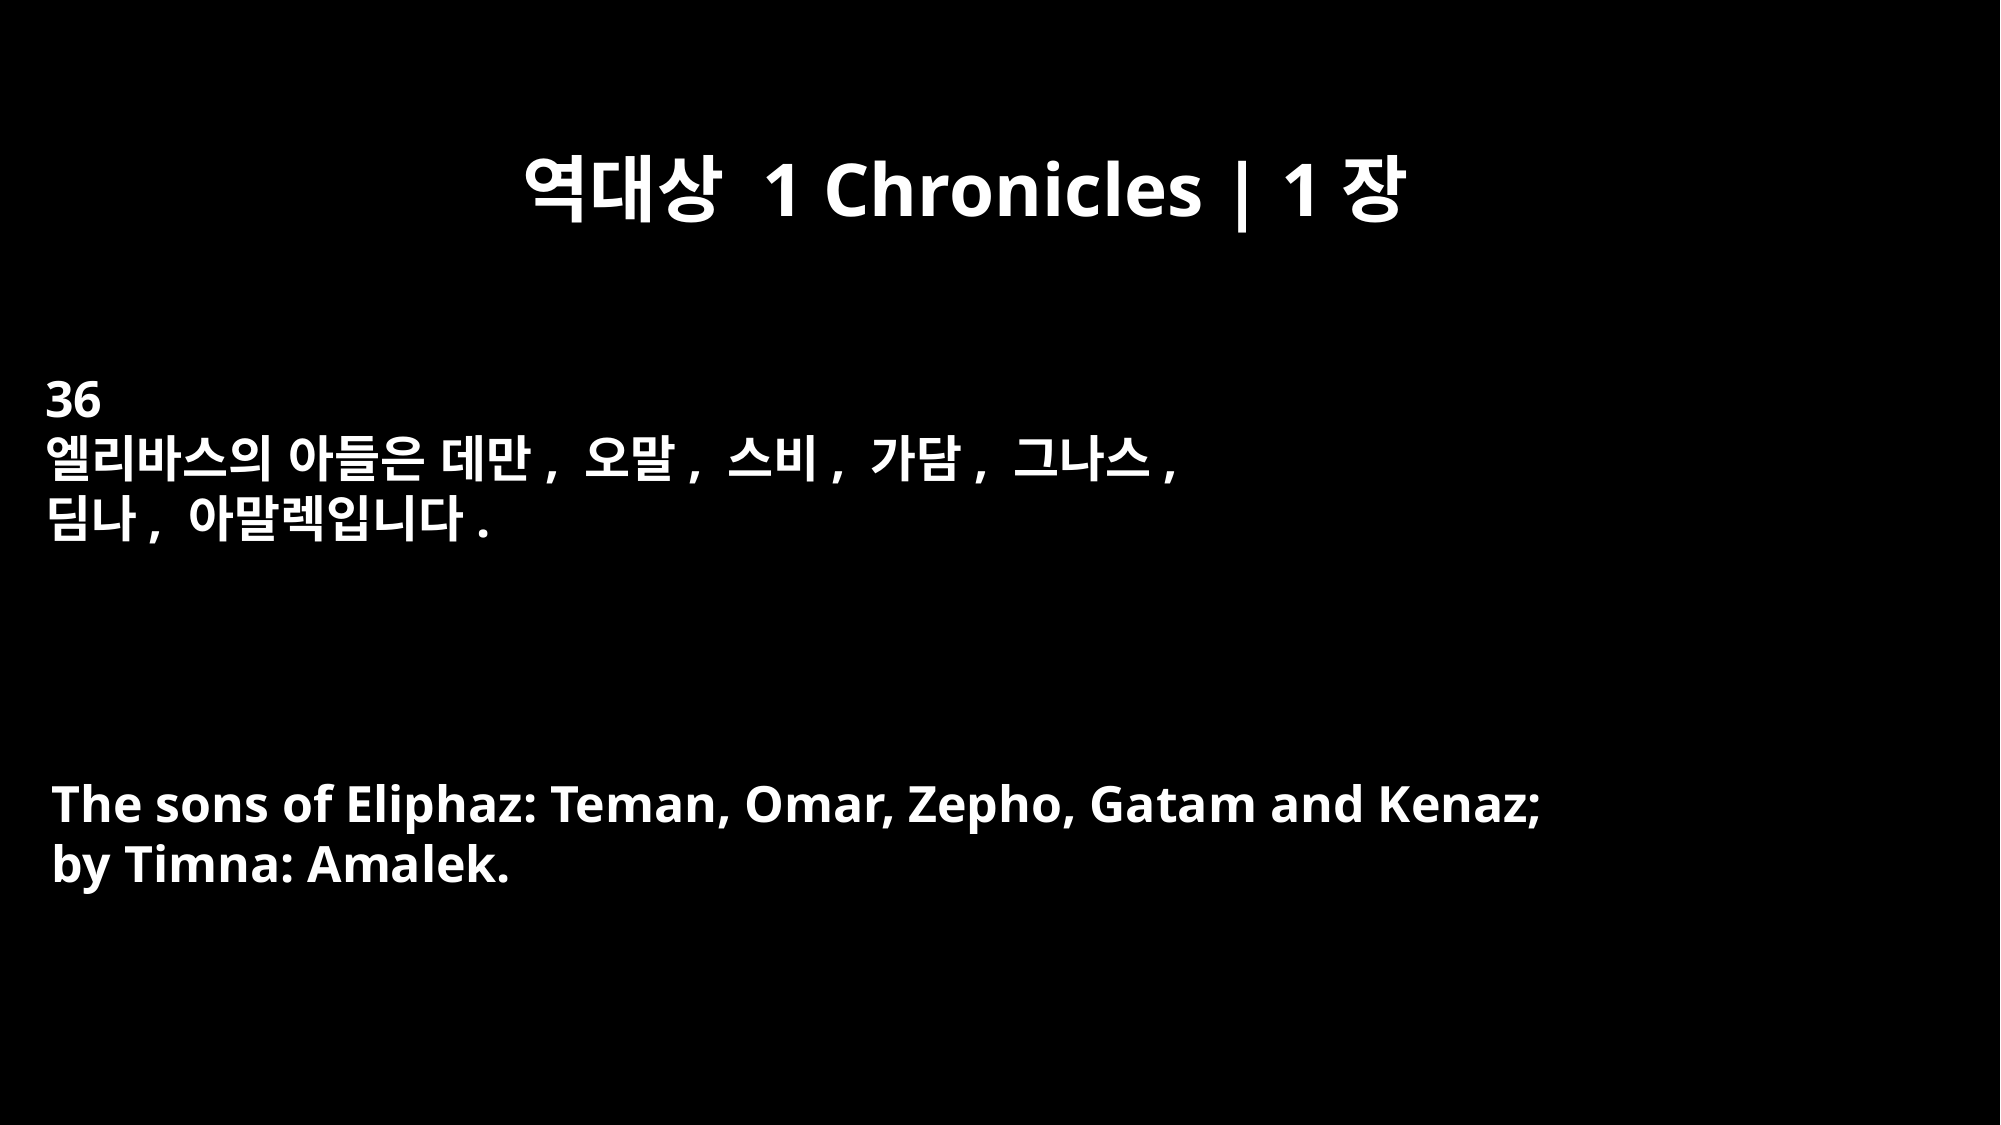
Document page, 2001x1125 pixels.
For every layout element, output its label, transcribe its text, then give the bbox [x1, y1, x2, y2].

text_box 역대상 1 Chronicles | 1장 [507, 136, 1424, 239]
text_box 36 엘리바스의 아들은 데만, 오말, 스비, 가담, 그나스, 딤나, 아말렉입니다. [30, 359, 1193, 555]
text_box The sons of Eliphaz: Teman, Omar, Zepho, Gatam and Kenaz; by Timna: Amalek. [37, 764, 1558, 900]
